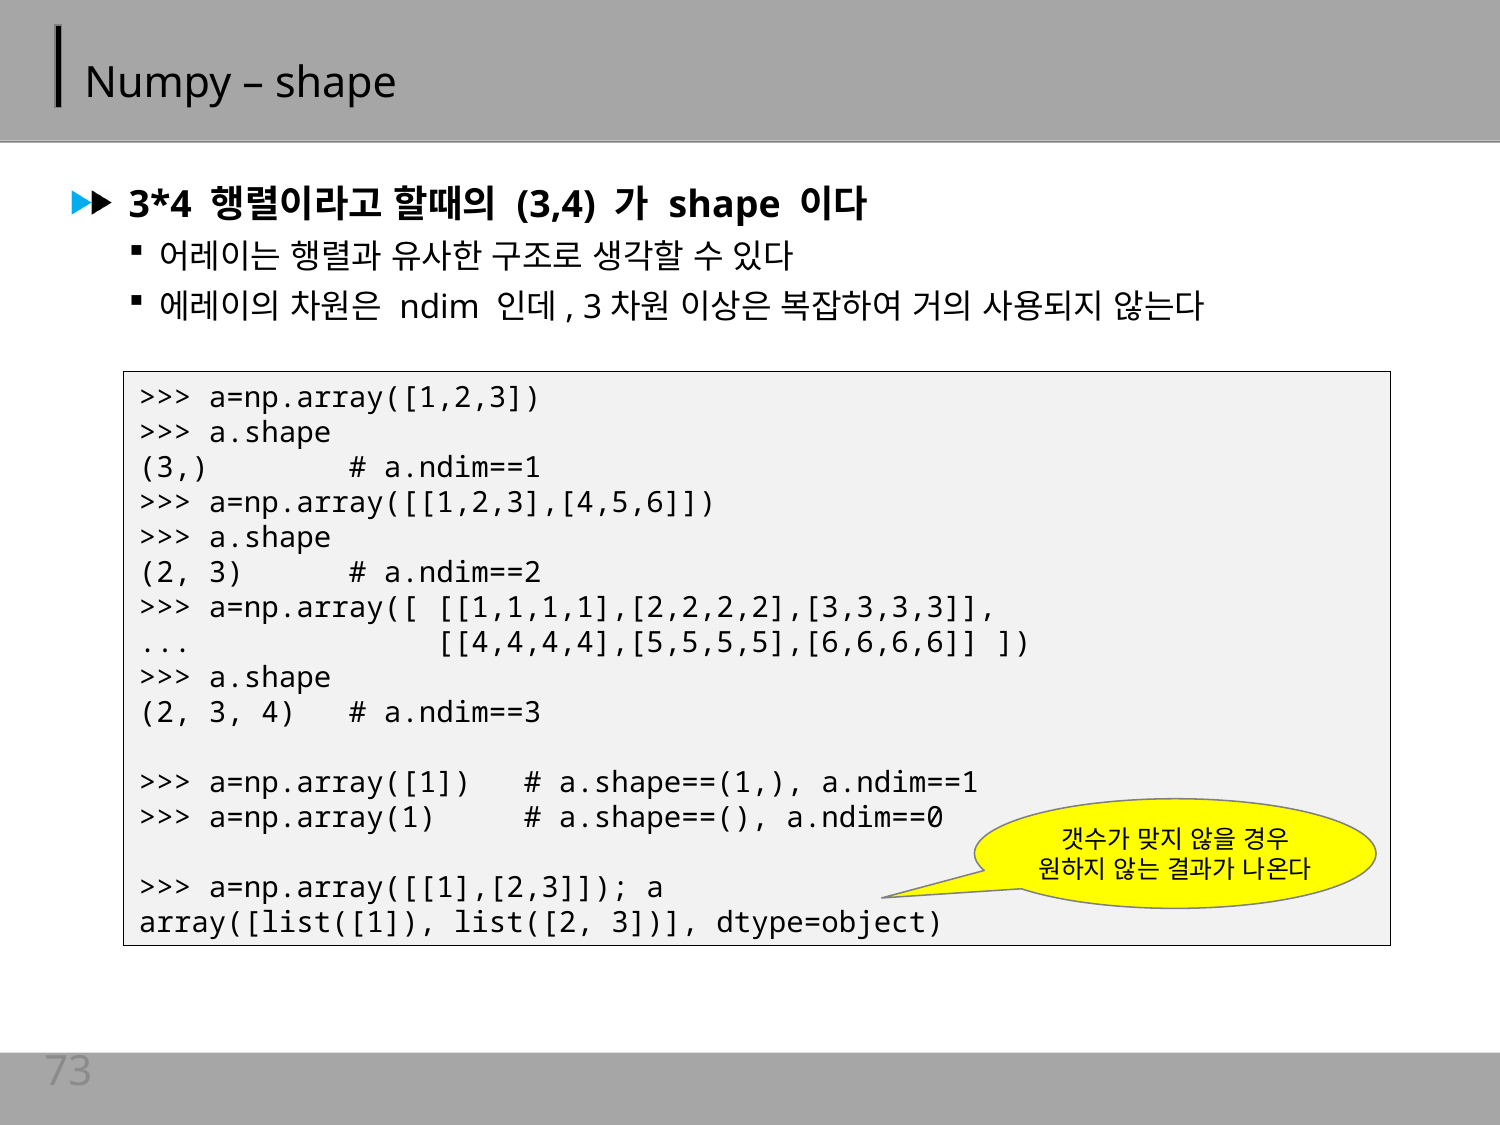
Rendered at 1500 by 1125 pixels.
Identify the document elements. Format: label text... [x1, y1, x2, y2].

title Numpy – shape [69, 20, 1364, 114]
text_box >>> a=np.array([1,2,3]) >>> a.shape (3,) # a.ndim==1 >>> a=np.array([[1,2,3],[4,5,6]]) >>> a.shape (2, 3) # a.ndim==2 >>> a=np.array([ [[1,1,1,1],[2,2,2,2],[3,3,3,3]], ... [[4,4,4,4],[5,5,5,5],[6,6,6,6]] ]) >>> a.shape (2, 3, 4) # a.ndim==3 >>> a=np.array([1]) # a.shape==(1,), a.ndim==1 >>> a=np.array(1) # a.shape==(), a.ndim==0 >>> a=np.array([[1],[2,3]]); a array([list([1]), list([2, 3])], dtype=object) [123, 371, 1391, 946]
slide_number 73 [29, 1042, 380, 1103]
text_box 갯수가 맞지 않을 경우 원하지 않는 결과가 나온다 [881, 798, 1377, 909]
list 3*4 행렬이라고 할때의 (3,4) 가 shape 이다 어레이는 행렬과 유사한 구조로 생각할 수 있다 에레이의 차원은 ndim 인데, 3차원 이상은 복잡하여 거의 사용되지 않는다 [55, 172, 1447, 946]
picture [70, 189, 113, 216]
